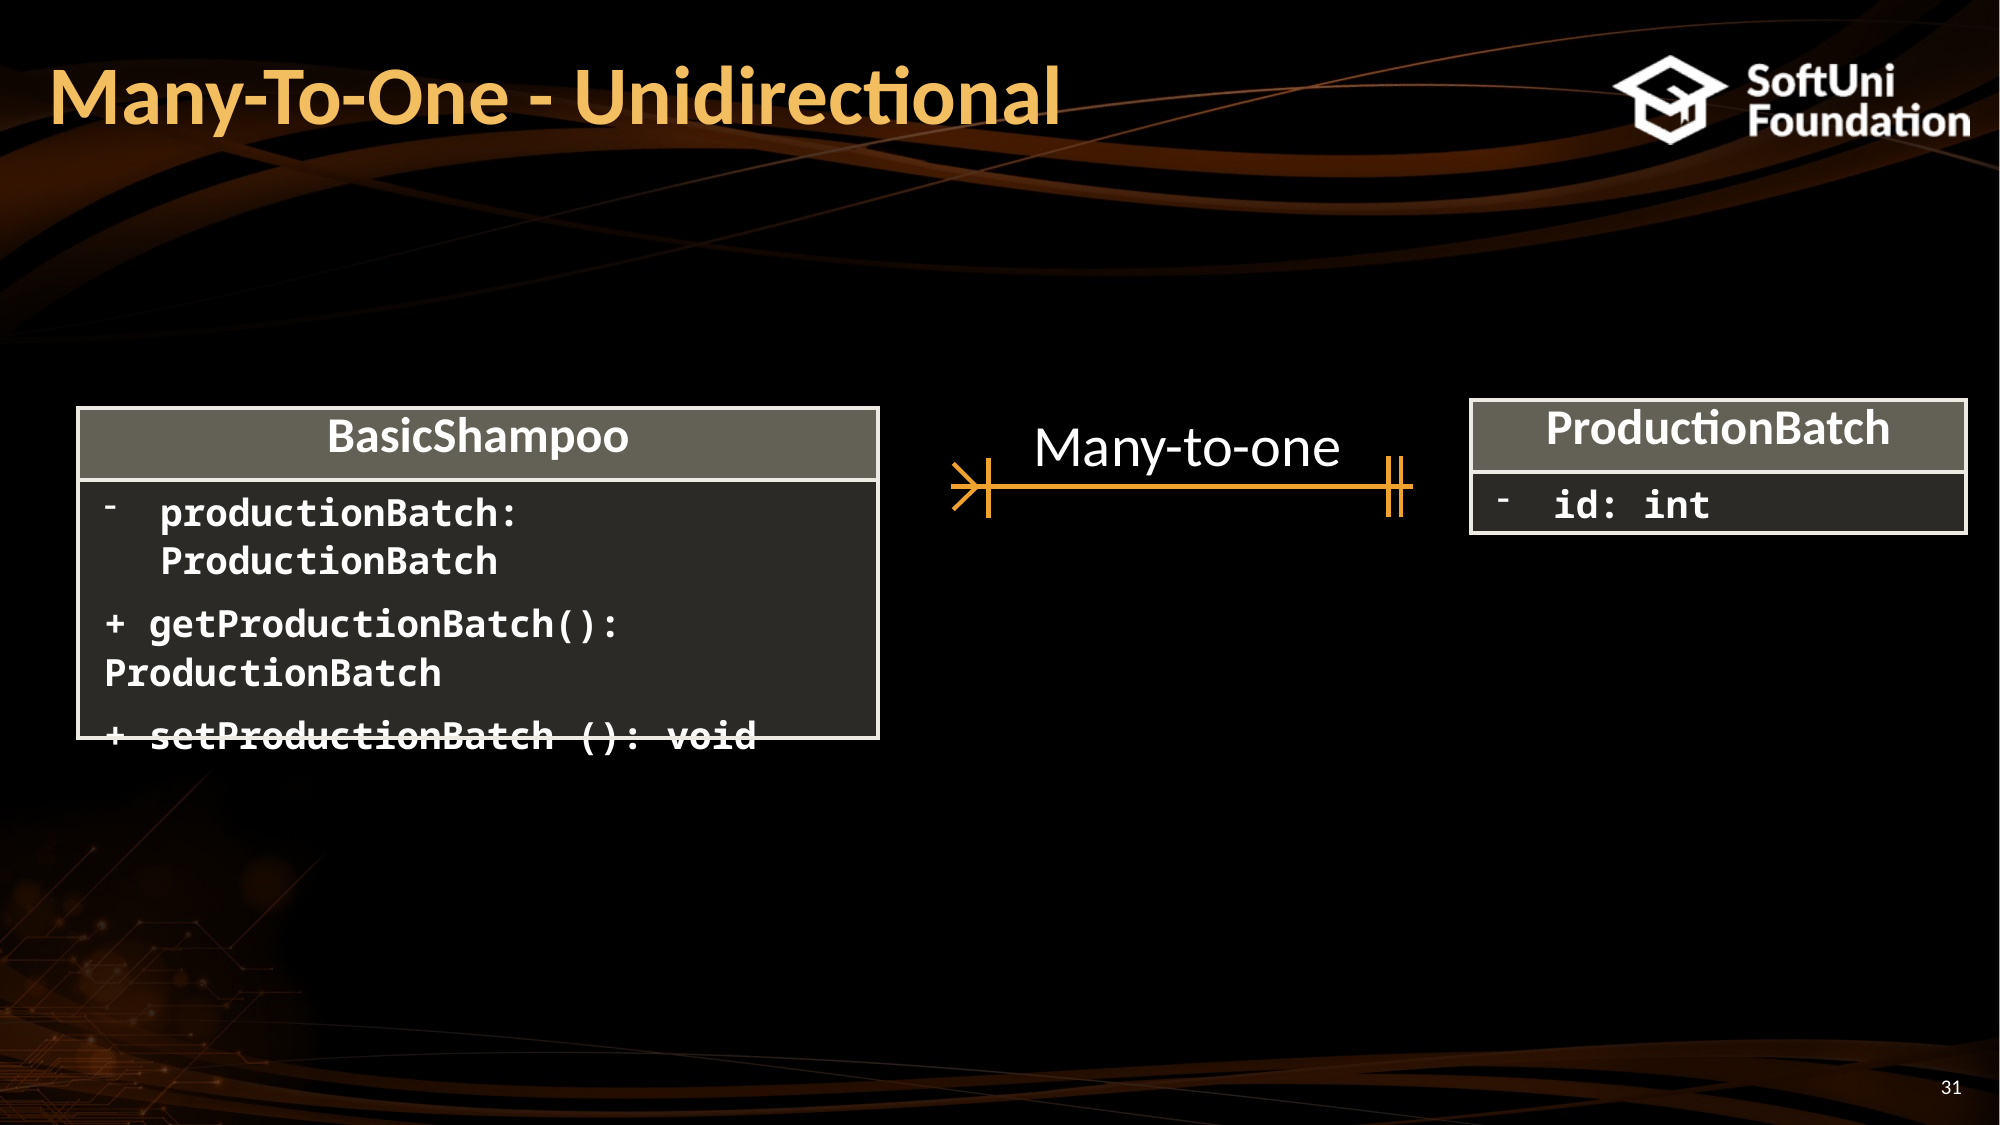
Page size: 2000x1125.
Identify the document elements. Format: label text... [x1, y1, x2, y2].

picture [0, 0, 2000, 1125]
table_header ProductionBatch [1473, 402, 1964, 470]
table_cell id: int [1473, 474, 1964, 531]
table_cell productionBatch: ProductionBatch + getProductionBatch(): ProductionBatch + setProductionBatch (): void [80, 482, 876, 736]
text_box Many-to-one [1018, 400, 1357, 486]
title Many-To-One - Unidirectional [30, 6, 1602, 189]
table_header BasicShampoo [80, 410, 876, 478]
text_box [953, 463, 979, 489]
slide_number 31 [1897, 1070, 1968, 1103]
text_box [953, 489, 977, 510]
